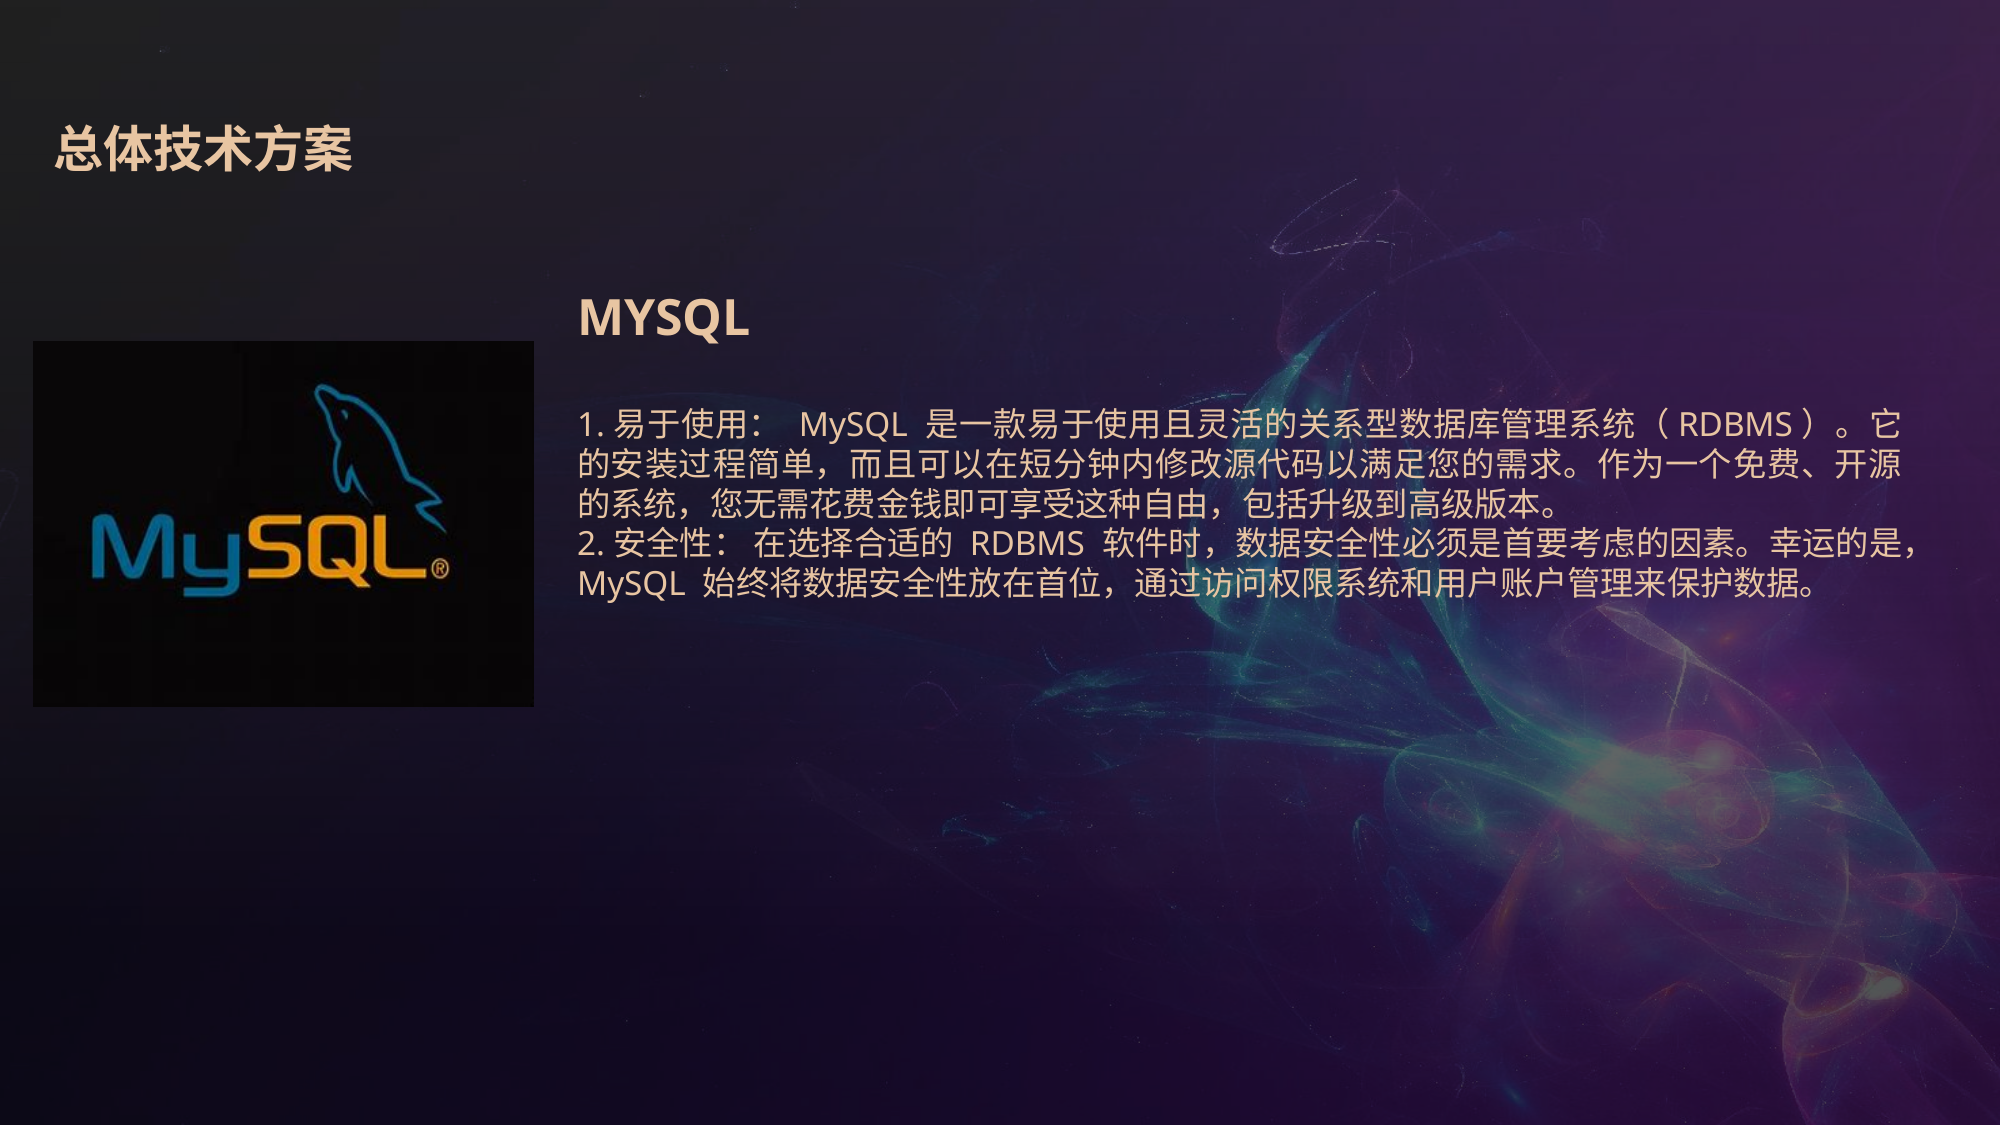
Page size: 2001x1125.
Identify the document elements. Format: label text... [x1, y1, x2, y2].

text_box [562, 277, 1918, 613]
text_box 总体技术方案 [33, 102, 534, 188]
picture [33, 341, 534, 708]
